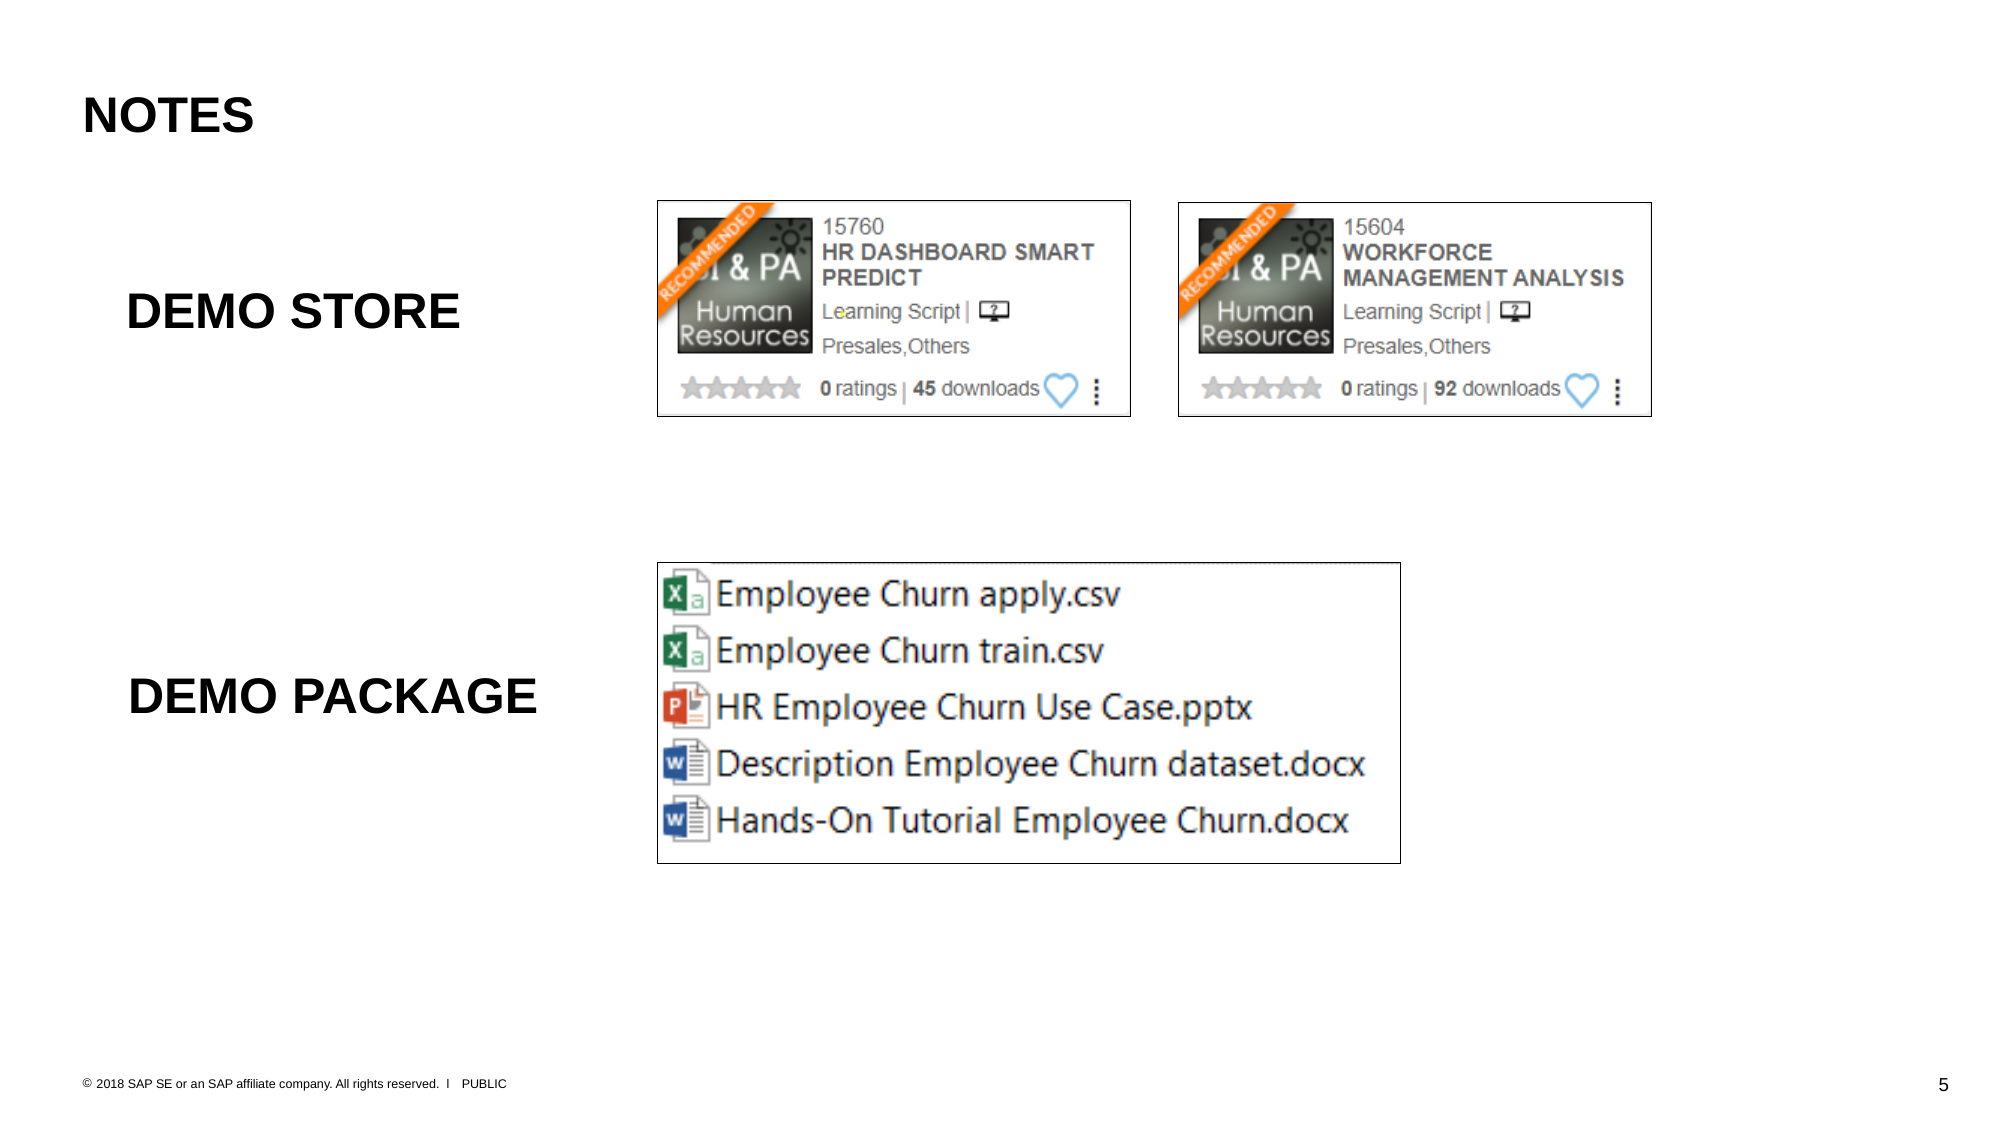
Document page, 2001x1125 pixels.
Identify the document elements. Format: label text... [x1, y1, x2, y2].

text_box DEMO PACKAGE [128, 663, 539, 724]
text_box DEMO STORE [126, 278, 462, 339]
picture [656, 562, 1401, 864]
title NOTES [82, 82, 1918, 144]
picture [656, 200, 1131, 417]
picture [1177, 202, 1652, 417]
